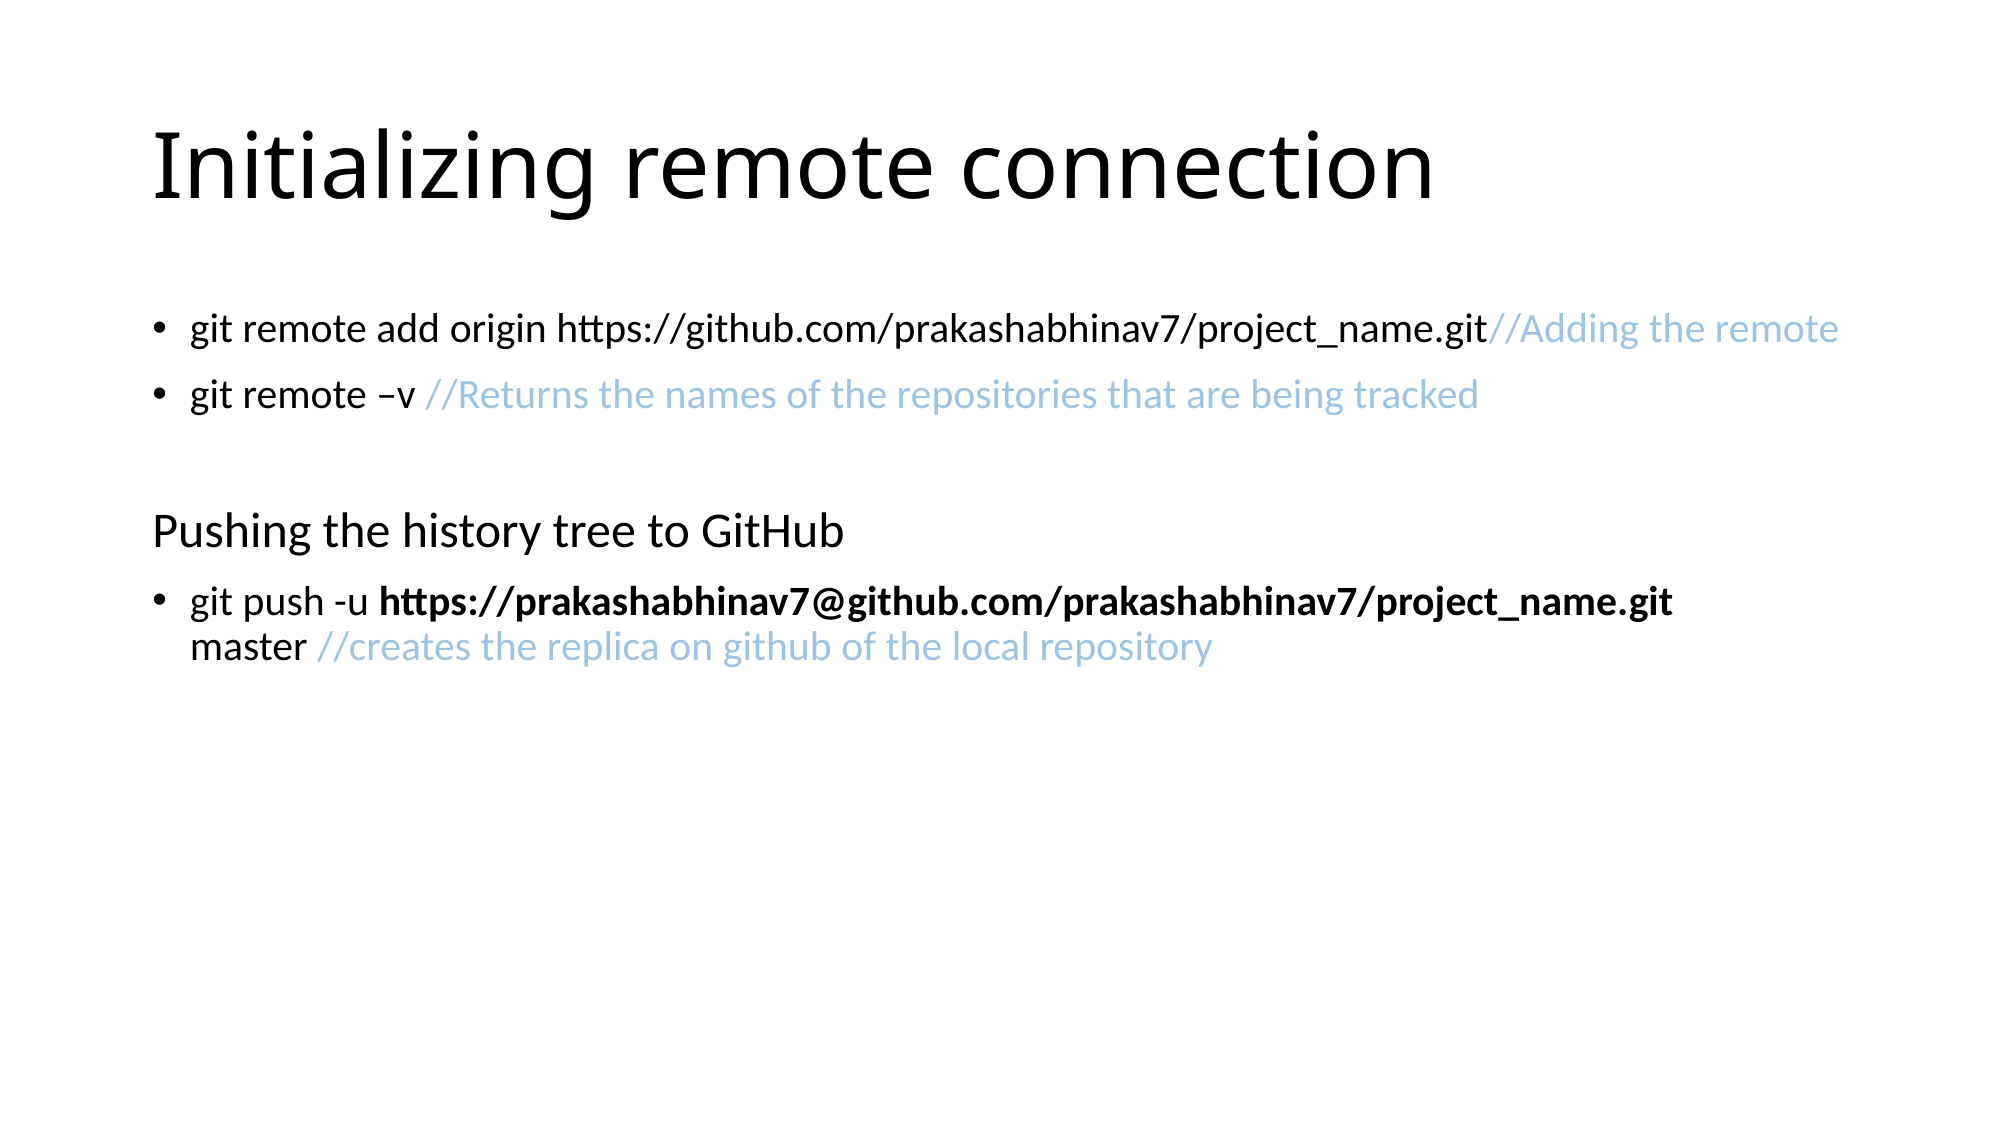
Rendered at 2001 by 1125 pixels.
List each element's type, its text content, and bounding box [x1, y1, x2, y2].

list git remote add origin https://github.com/prakashabhinav7/project_name.git//Adding the remote git remote –v //Returns the names of the repositories that are being tracked Pushing the history tree to GitHub git push -u https://prakashabhinav7@github.com/prakashabhinav7/project_name.git master //creates the replica on github of the local repository [137, 299, 1863, 1014]
title Initializing remote connection [137, 59, 1863, 278]
